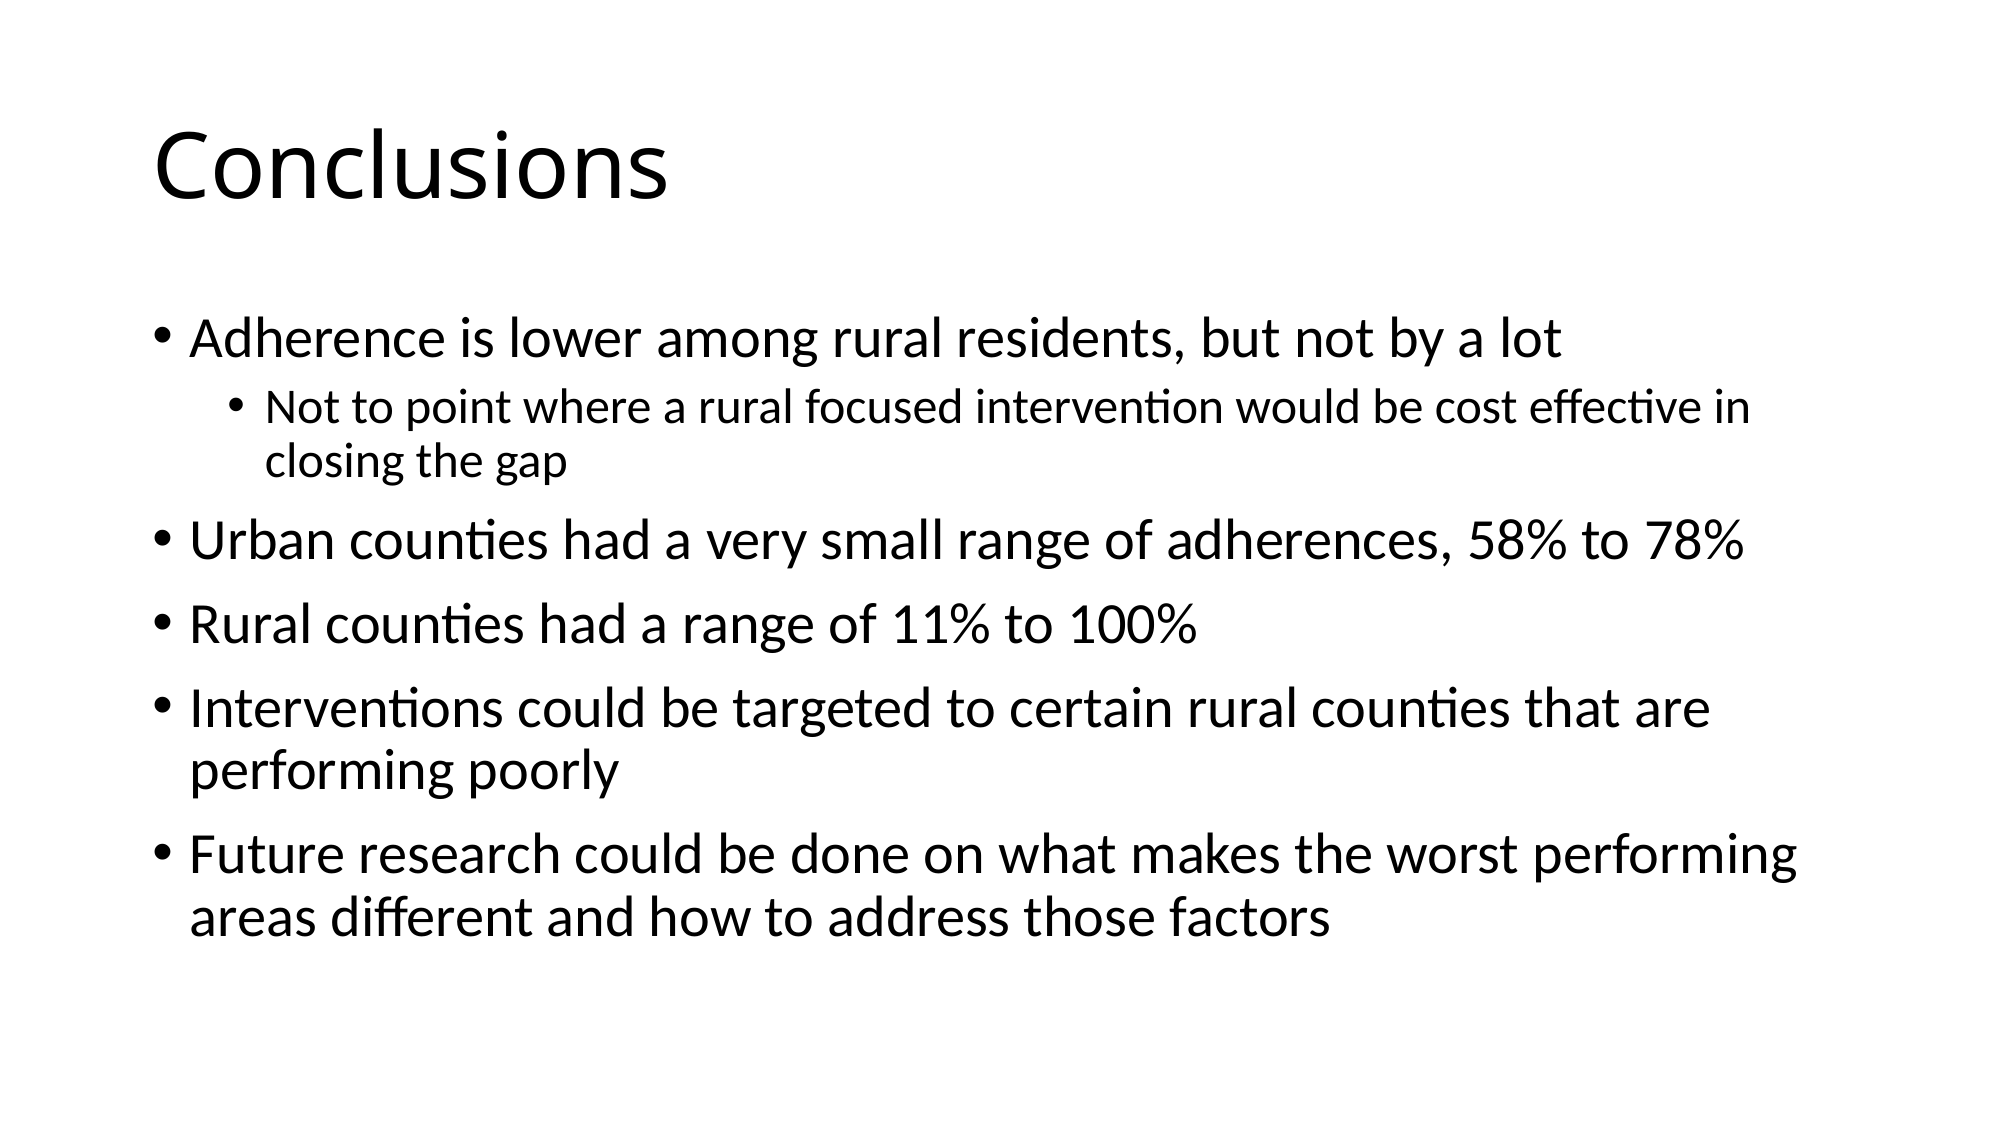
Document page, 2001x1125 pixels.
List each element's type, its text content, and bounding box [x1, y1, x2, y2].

title Conclusions [137, 59, 1863, 278]
list Adherence is lower among rural residents, but not by a lot Not to point where a rural focused intervention would be cost effective in closing the gap Urban counties had a very small range of adherences, 58% to 78% Rural counties had a range of 11% to 100% Interventions could be targeted to certain rural counties that are performing poorly Future research could be done on what makes the worst performing areas different and how to address those factors [137, 299, 1863, 1014]
